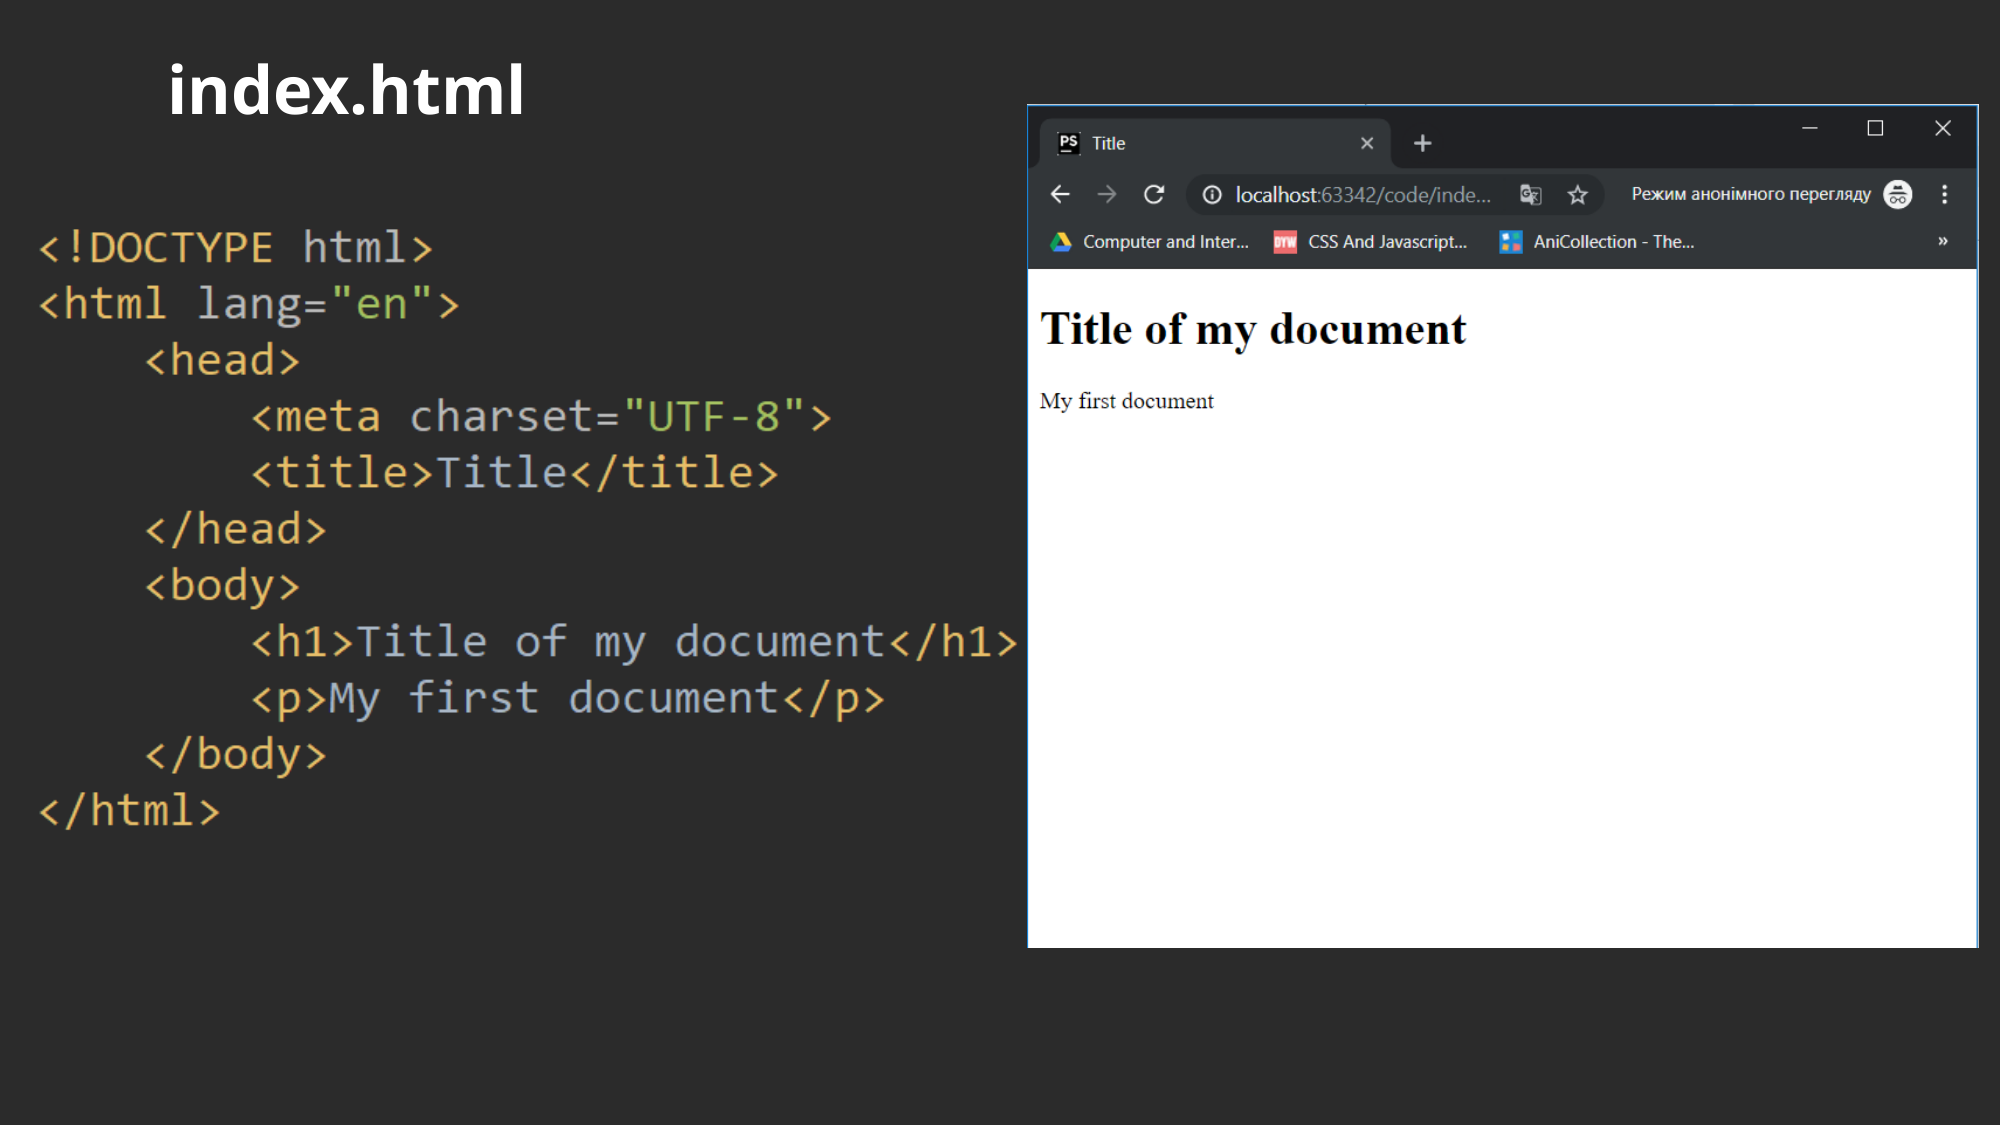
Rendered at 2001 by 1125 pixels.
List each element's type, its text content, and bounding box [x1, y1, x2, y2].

text_box index.html [152, 49, 1503, 191]
picture [34, 104, 1979, 948]
